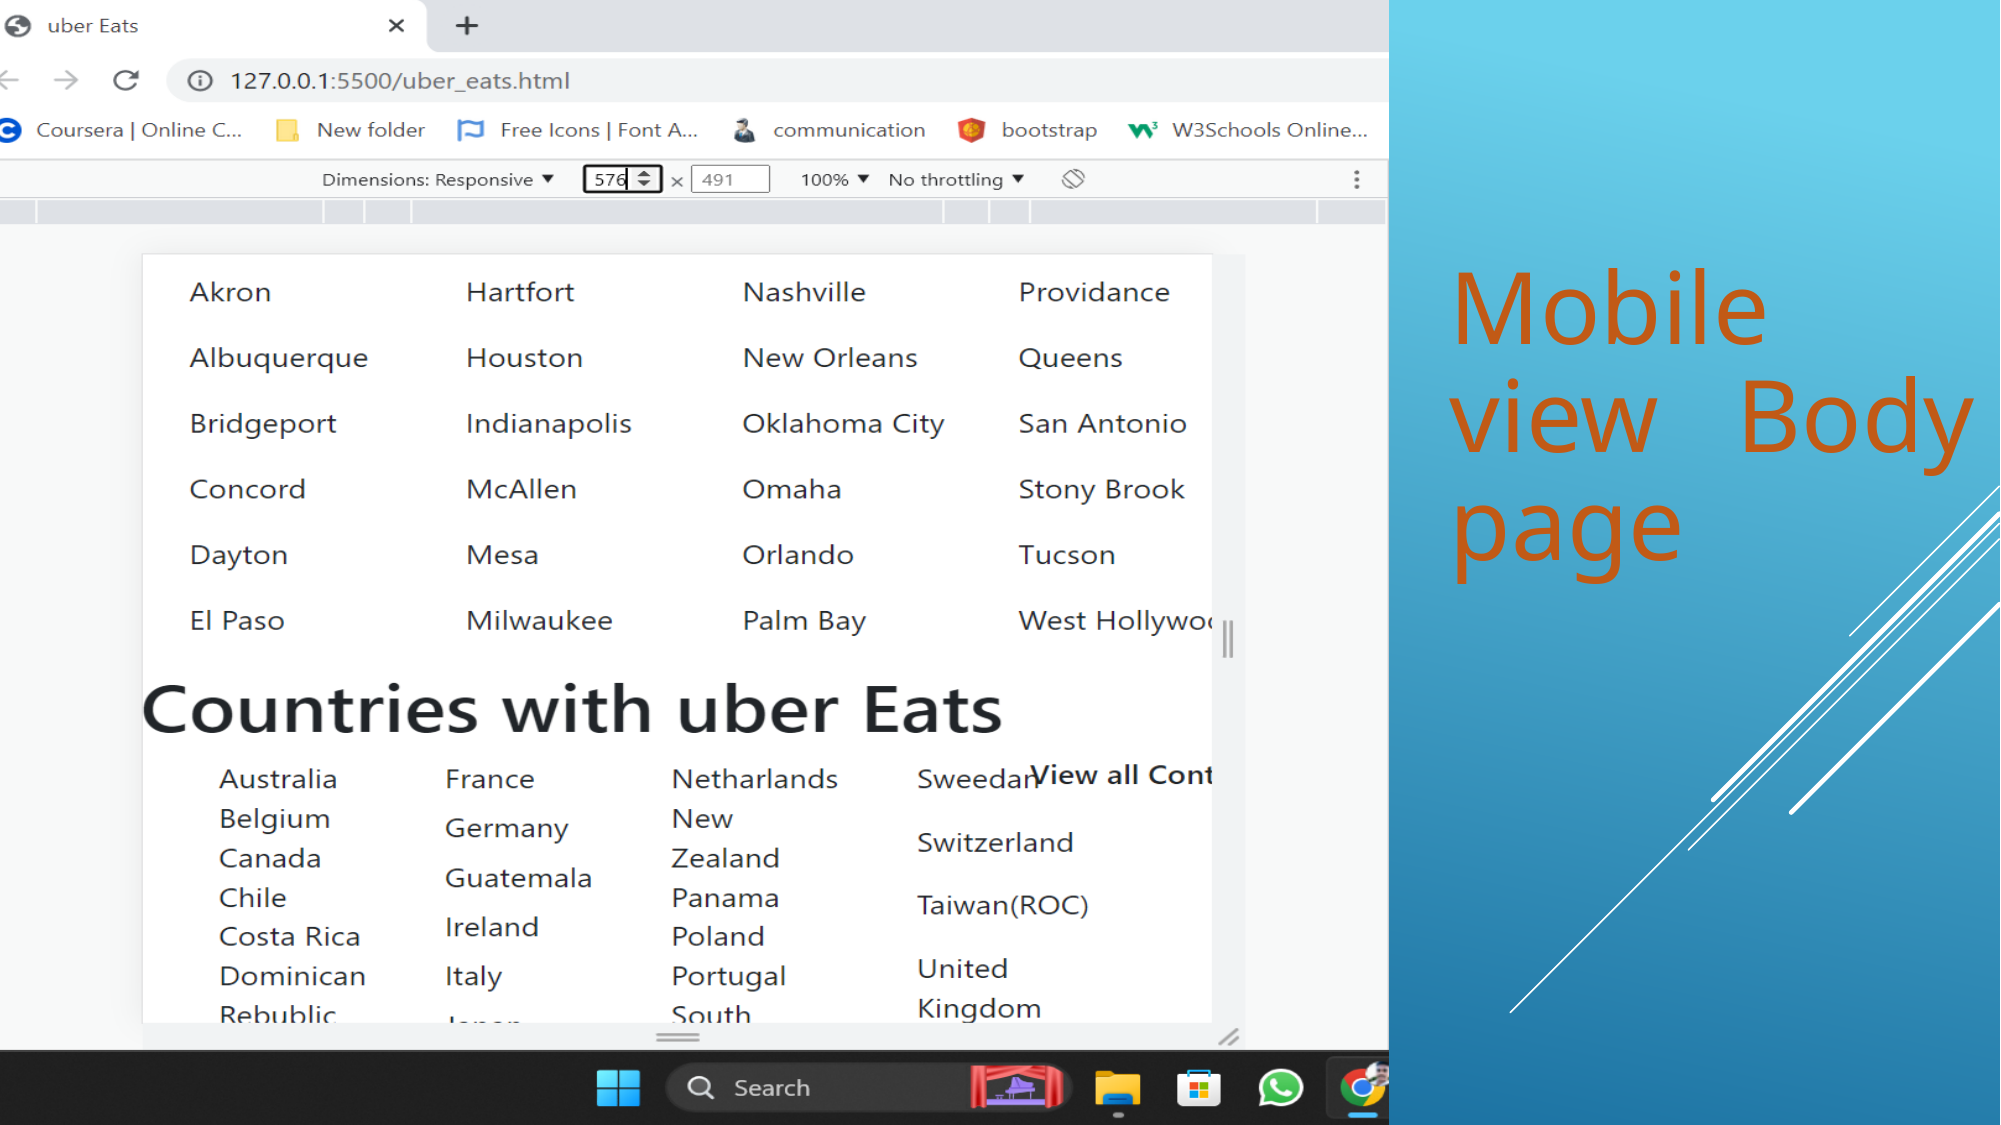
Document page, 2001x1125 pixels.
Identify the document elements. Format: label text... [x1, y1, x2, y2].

picture [0, 0, 1389, 1125]
text_box Mobile view Body page [1434, 250, 2000, 563]
